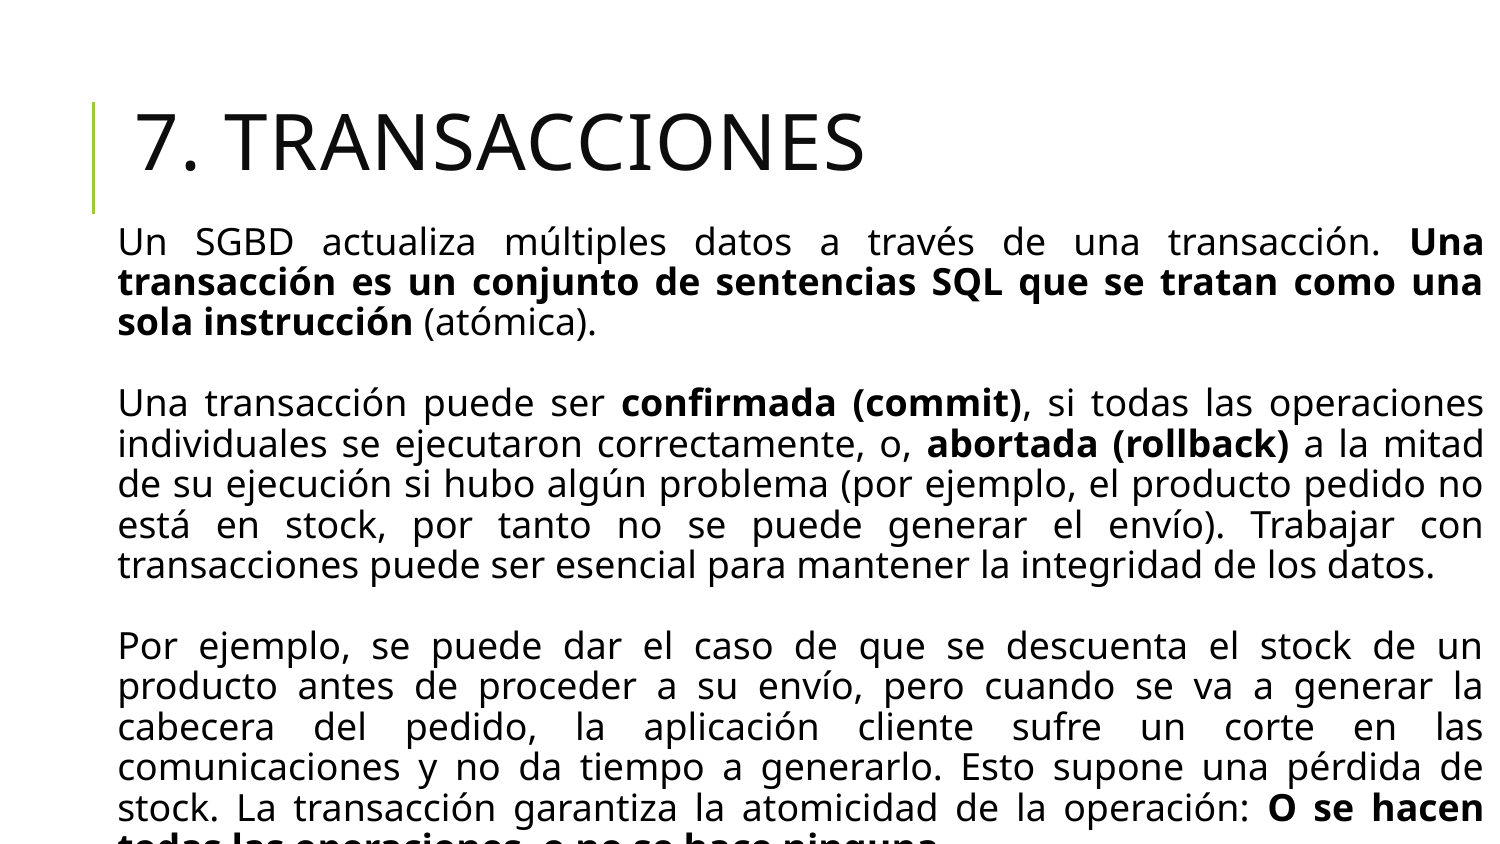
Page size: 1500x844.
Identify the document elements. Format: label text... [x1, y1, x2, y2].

list Un SGBD actualiza múltiples datos a través de una transacción. Una transacción es un conjunto de sentencias SQL que se tratan como una sola instrucción (atómica). Una transacción puede ser confirmada (commit), si todas las operaciones individuales se ejecutaron correctamente, o, abortada (rollback) a la mitad de su ejecución si hubo algún problema (por ejemplo, el producto pedido no está en stock, por tanto no se puede generar el envío). Trabajar con transacciones puede ser esencial para mantener la integridad de los datos. Por ejemplo, se puede dar el caso de que se descuenta el stock de un producto antes de proceder a su envío, pero cuando se va a generar la cabecera del pedido, la aplicación cliente sufre un corte en las comunicaciones y no da tiempo a generarlo. Esto supone una pérdida de stock. La transacción garantiza la atomicidad de la operación: O se hacen todas las operaciones, o no se hace ninguna. [102, 207, 1500, 768]
title 7. Transacciones [119, 95, 1410, 189]
